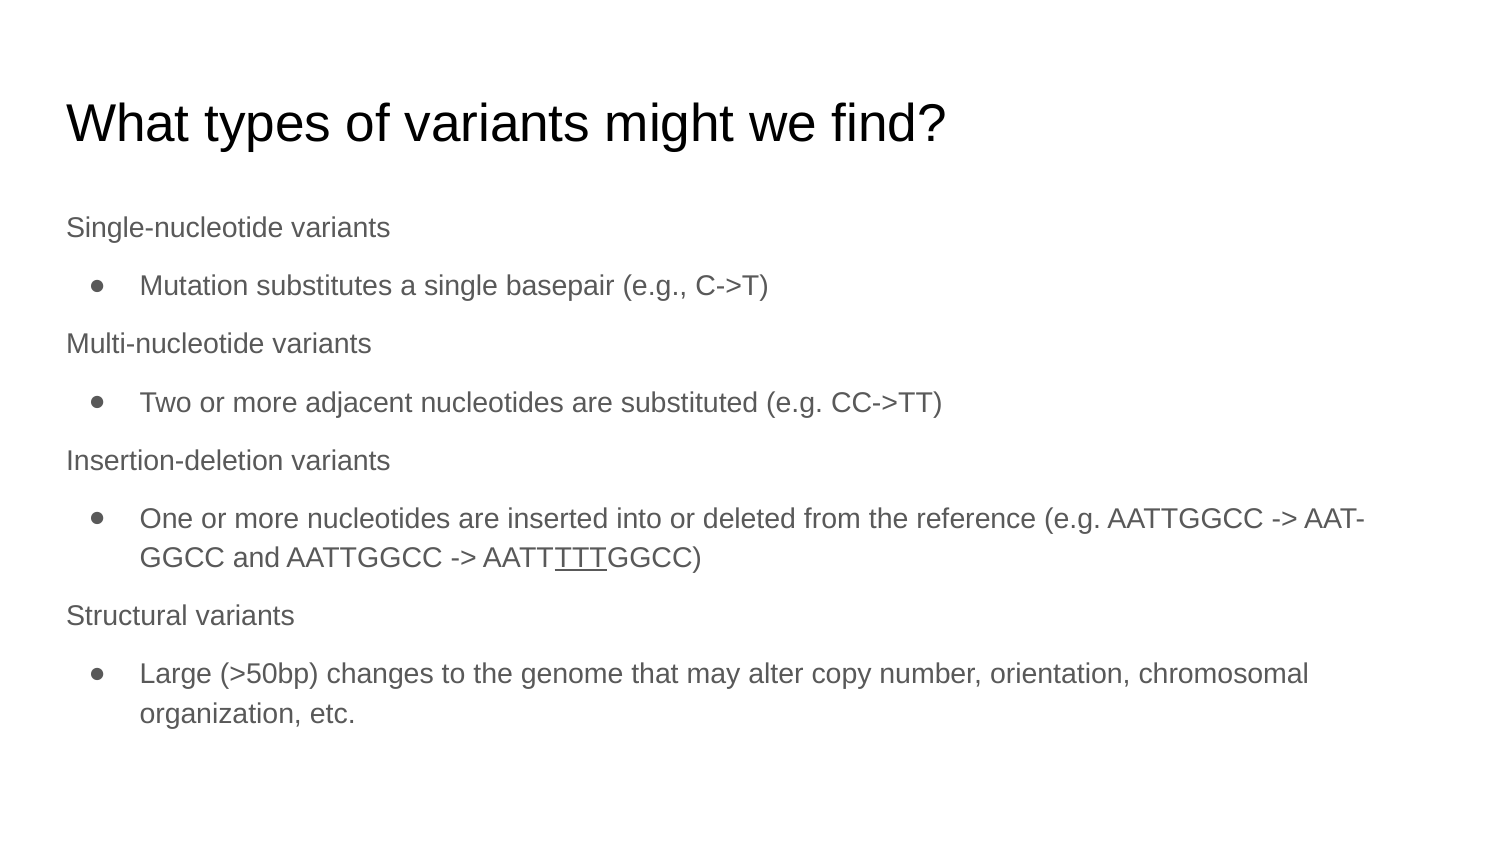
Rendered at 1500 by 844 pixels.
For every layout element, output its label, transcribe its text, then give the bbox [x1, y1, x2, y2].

list Single-nucleotide variants Mutation substitutes a single basepair (e.g., C->T) Multi-nucleotide variants Two or more adjacent nucleotides are substituted (e.g. CC->TT) Insertion-deletion variants One or more nucleotides are inserted into or deleted from the reference (e.g. AATTGGCC -> AAT-GGCC and AATTGGCC -> AATTTTTGGCC) Structural variants Large (>50bp) changes to the genome that may alter copy number, orientation, chromosomal organization, etc. [51, 189, 1449, 750]
title What types of variants might we find? [51, 72, 1449, 167]
